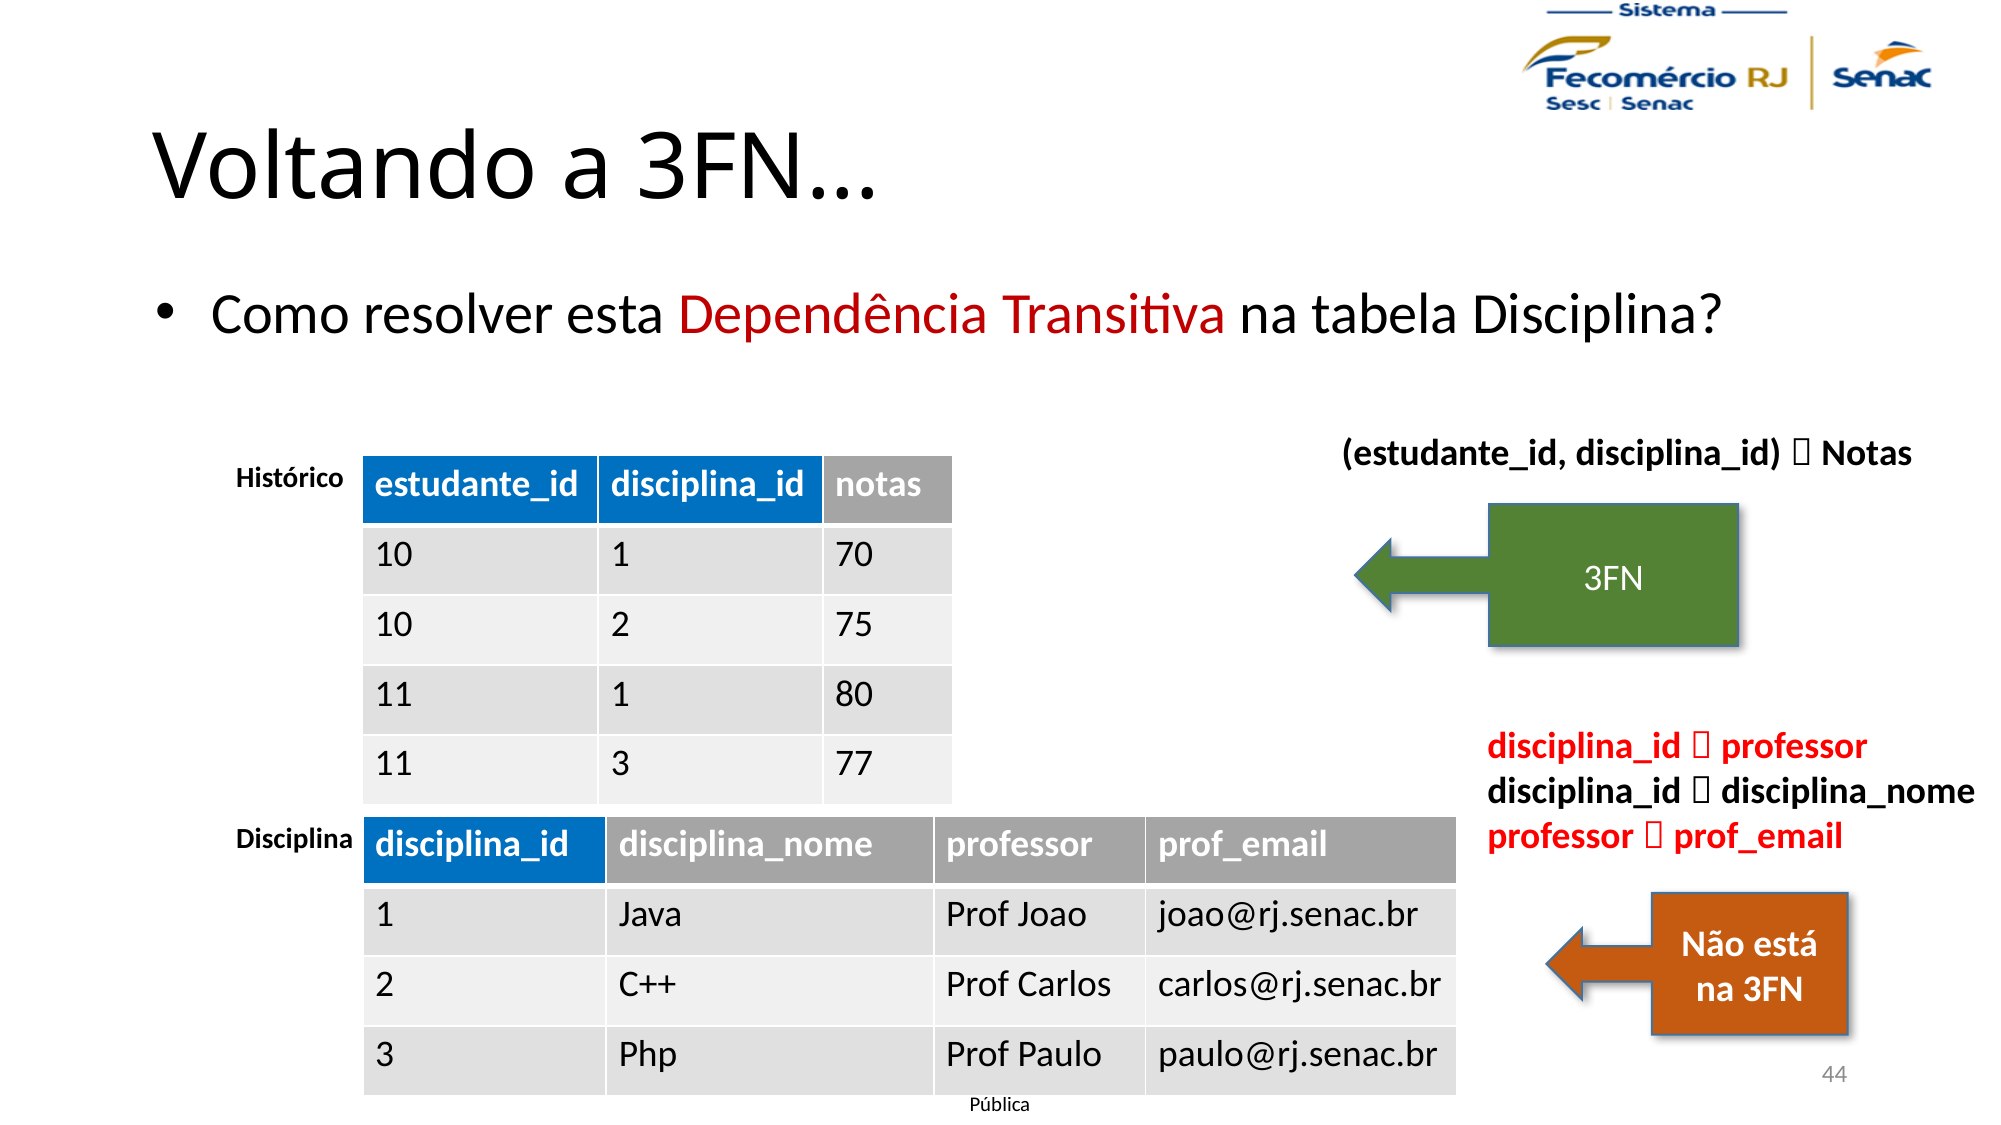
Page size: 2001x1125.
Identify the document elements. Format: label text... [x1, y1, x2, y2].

table_cell 2 [599, 596, 822, 664]
table_header disciplina_nome [607, 817, 933, 883]
table_cell Prof Paulo [935, 1027, 1145, 1095]
table_cell 2 [364, 957, 605, 1025]
table_header disciplina_id [364, 817, 605, 883]
text_box Como resolver esta Dependência Transitiva na tabela Disciplina? [140, 267, 1866, 353]
text_box disciplina_id  professor disciplina_id  disciplina_nome professor  prof_email [1472, 713, 1991, 864]
table_header notas [824, 456, 952, 523]
table_cell 11 [363, 736, 597, 804]
table_cell 1 [599, 528, 822, 594]
picture [1522, 3, 1961, 110]
table_cell 11 [363, 666, 597, 734]
slide_number 44 [1412, 1042, 1863, 1103]
table_header professor [935, 817, 1145, 883]
table_cell 10 [363, 596, 597, 664]
table_cell 3 [599, 736, 822, 804]
text_box 3FN [1353, 526, 1740, 647]
table_cell C++ [607, 957, 933, 1025]
table_cell Prof Joao [935, 889, 1145, 955]
table_cell joao@rj.senac.br [1146, 889, 1456, 955]
table_cell paulo@rj.senac.br [1146, 1027, 1456, 1095]
table_cell 10 [363, 528, 597, 594]
table_cell 1 [599, 666, 822, 734]
title Voltando a 3FN... [137, 59, 1863, 278]
text_box Disciplina [221, 811, 369, 862]
table_cell Prof Carlos [935, 957, 1145, 1025]
table_header estudante_id [363, 456, 597, 523]
table_header disciplina_id [599, 456, 822, 523]
table_cell 3 [364, 1027, 605, 1095]
text_box (estudante_id, disciplina_id)  Notas [1326, 420, 1928, 526]
table_cell Php [607, 1027, 933, 1095]
text_box Histórico [221, 450, 359, 501]
table_header prof_email [1146, 817, 1456, 883]
text_box Não está na 3FN [1545, 891, 1849, 1036]
footer Roberto Harkovsky, MSc [662, 1097, 1338, 1103]
table_cell 1 [364, 889, 605, 955]
table_cell carlos@rj.senac.br [1146, 957, 1456, 1025]
table_cell 80 [824, 666, 952, 734]
table_cell 77 [824, 736, 952, 804]
table_cell 70 [824, 528, 952, 594]
table_cell 75 [824, 596, 952, 664]
table_cell Java [607, 889, 933, 955]
